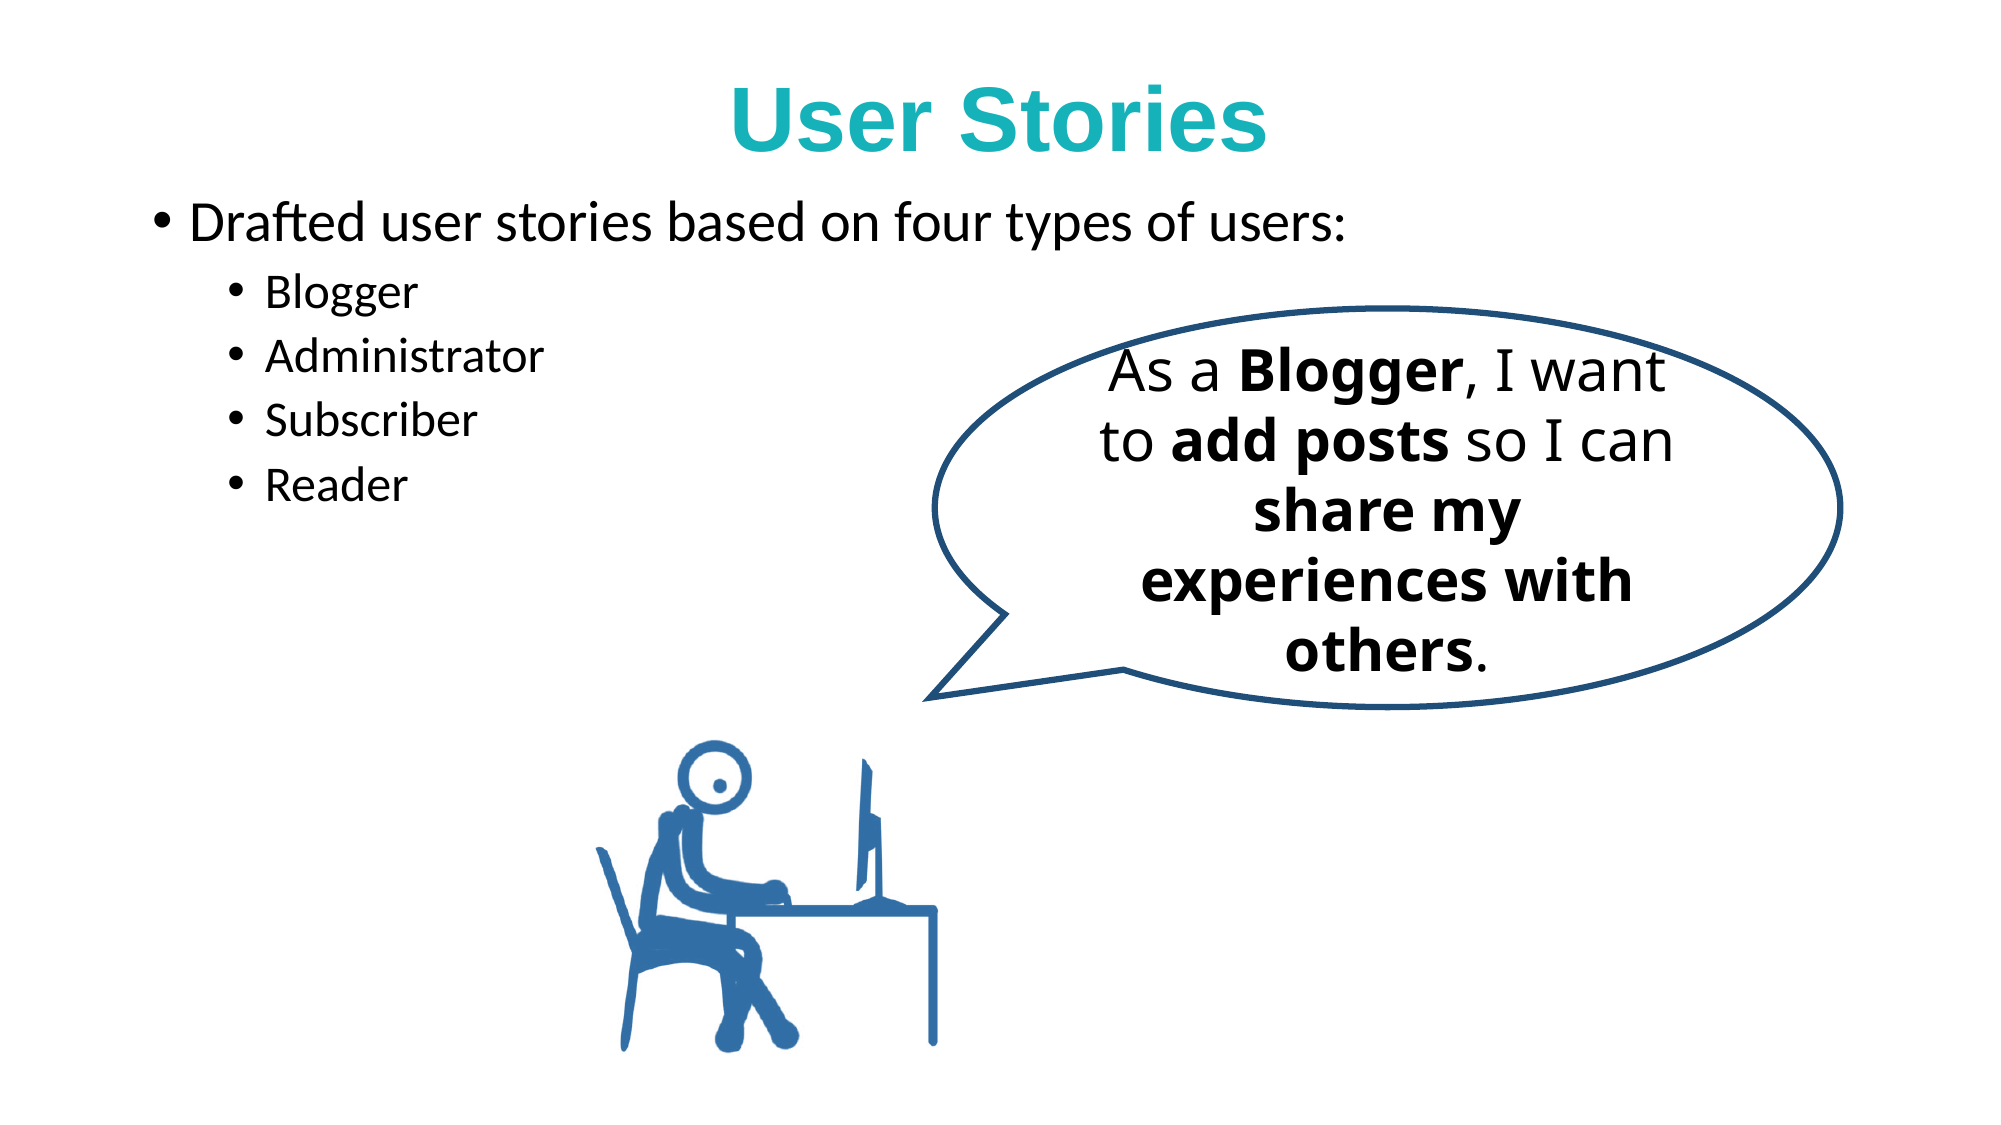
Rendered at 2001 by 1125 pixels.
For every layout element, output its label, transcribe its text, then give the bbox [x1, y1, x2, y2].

text_box As a Blogger, I want to add posts so I can share my experiences with others. [927, 307, 1842, 709]
title User Stories [137, 59, 1863, 184]
picture [534, 707, 1000, 1073]
list Drafted user stories based on four types of users: Blogger Administrator Subscriber Reader [137, 184, 1863, 898]
